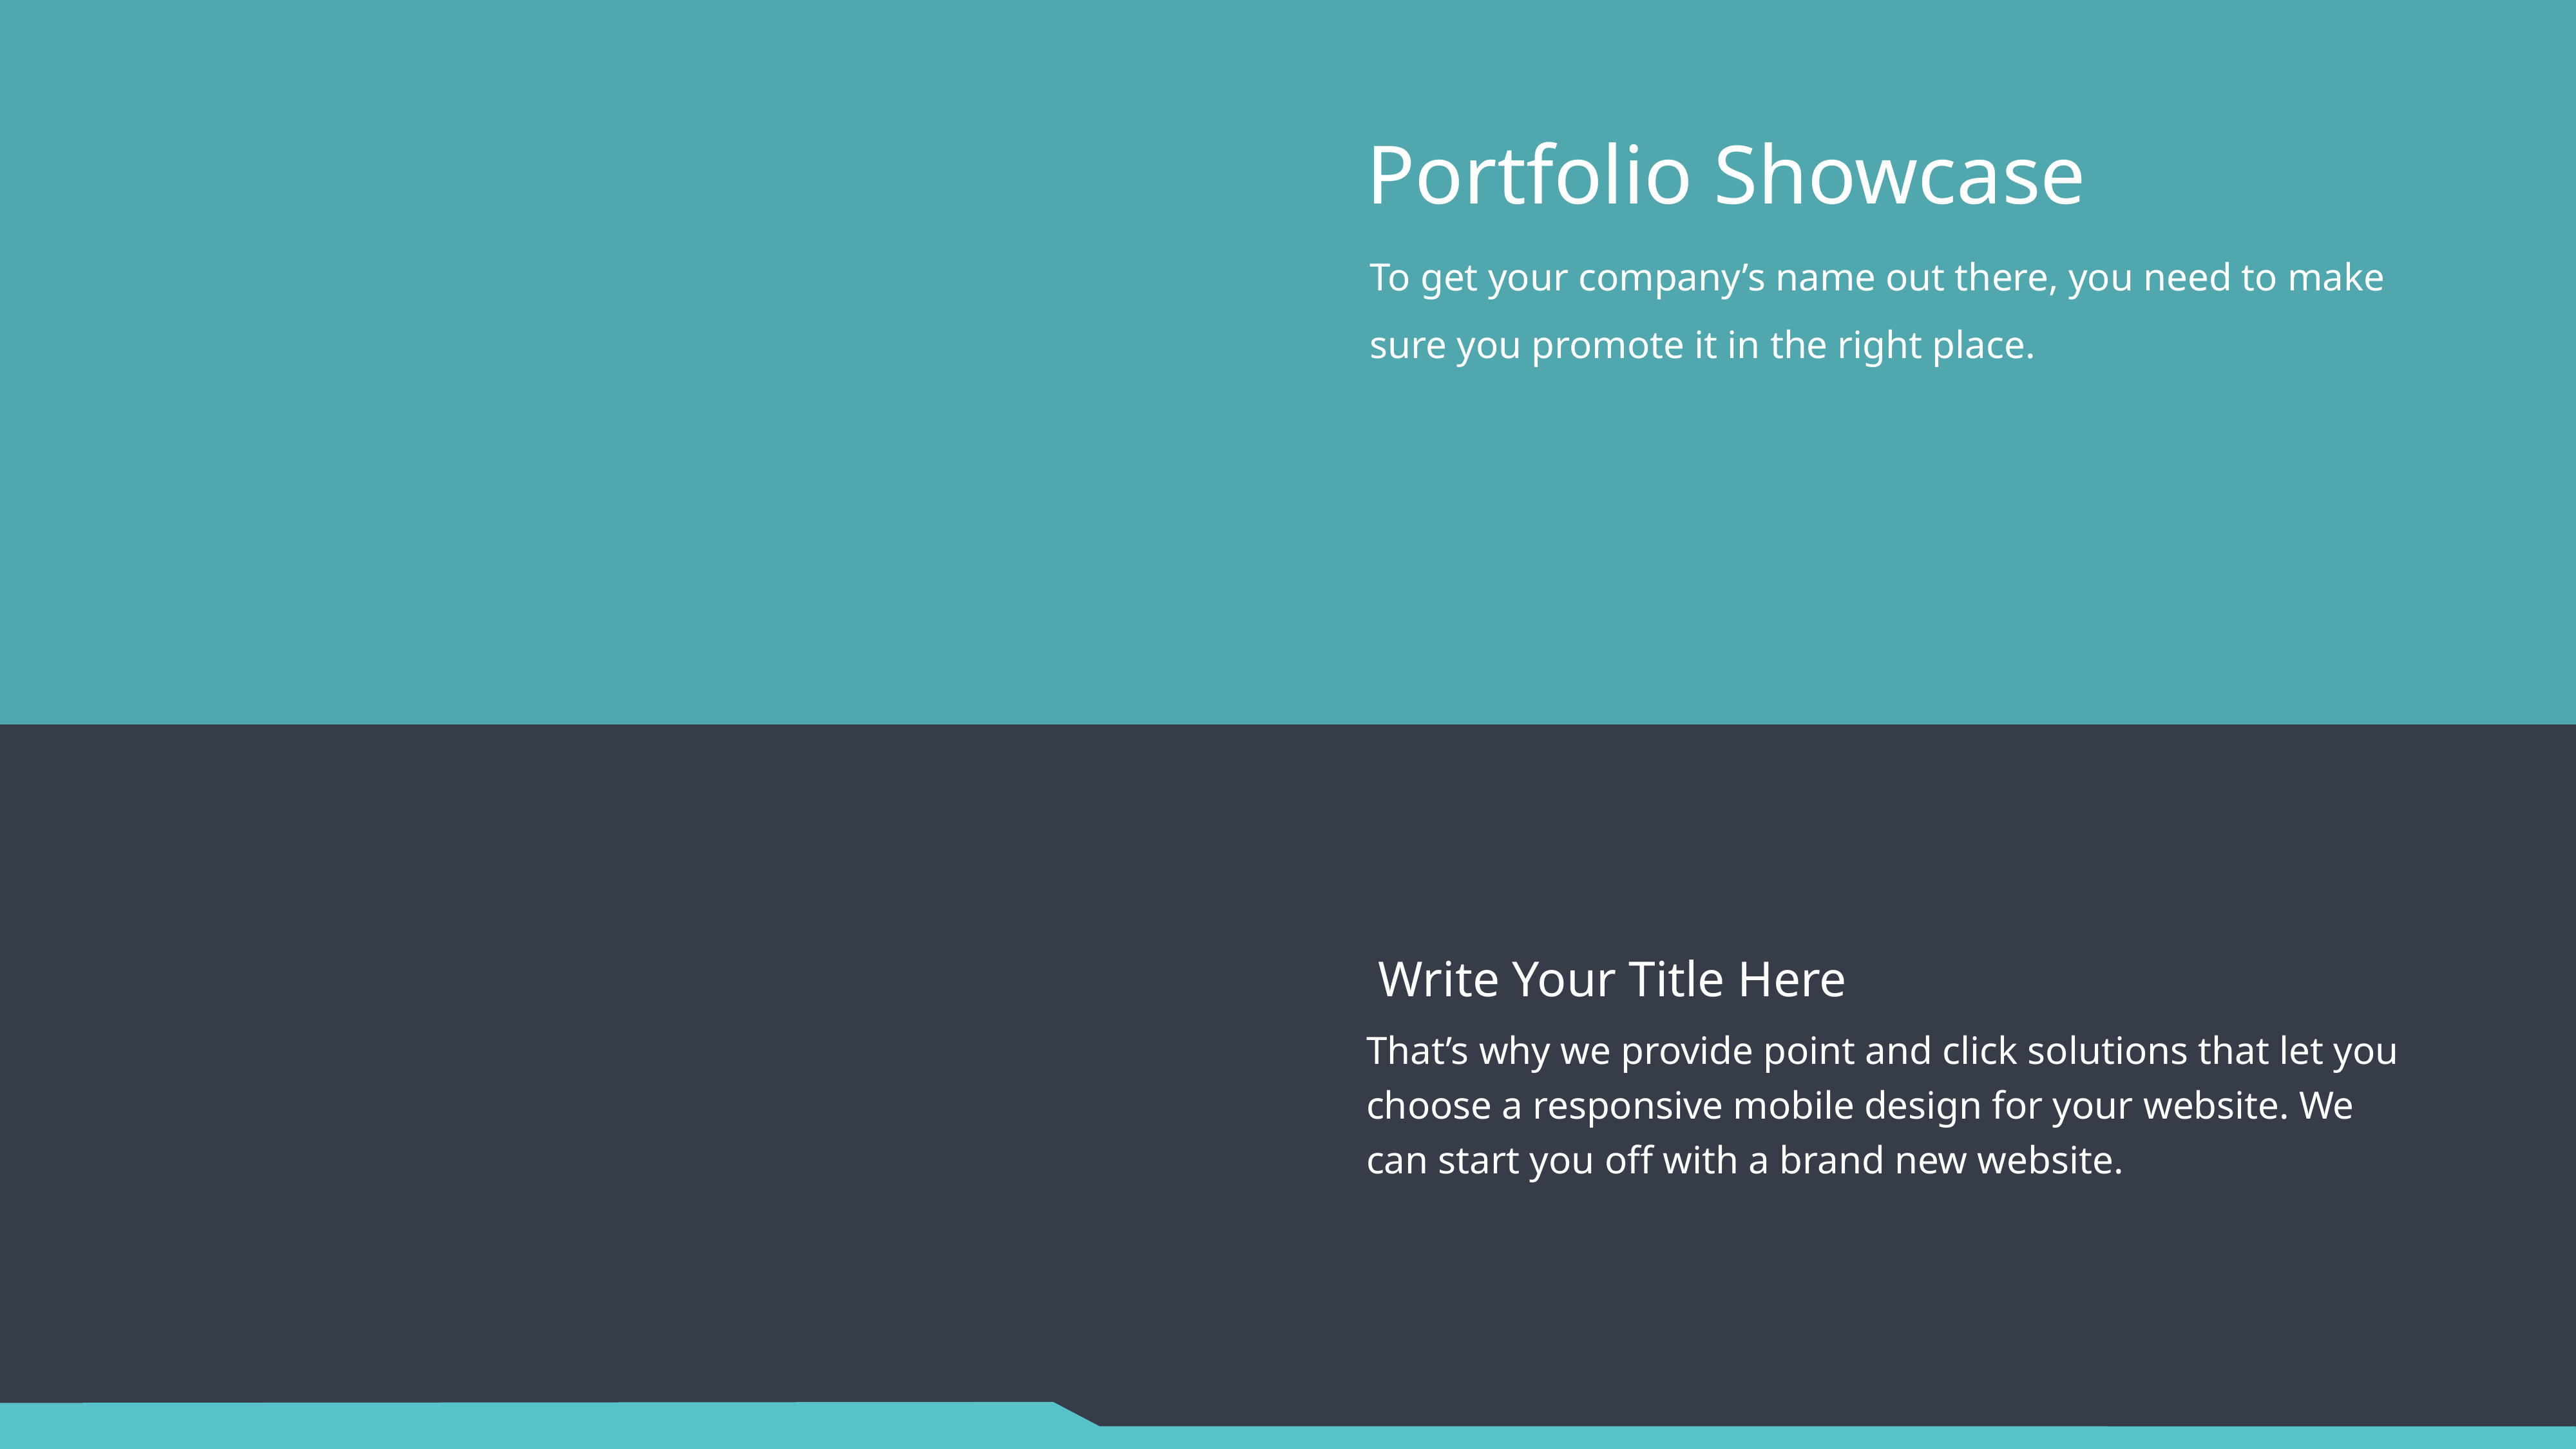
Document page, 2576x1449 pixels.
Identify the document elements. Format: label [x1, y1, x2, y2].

text_box [1357, 943, 2409, 1183]
text_box [0, 1401, 2576, 1449]
text_box [1357, 118, 2576, 363]
picture [0, 0, 2576, 1183]
